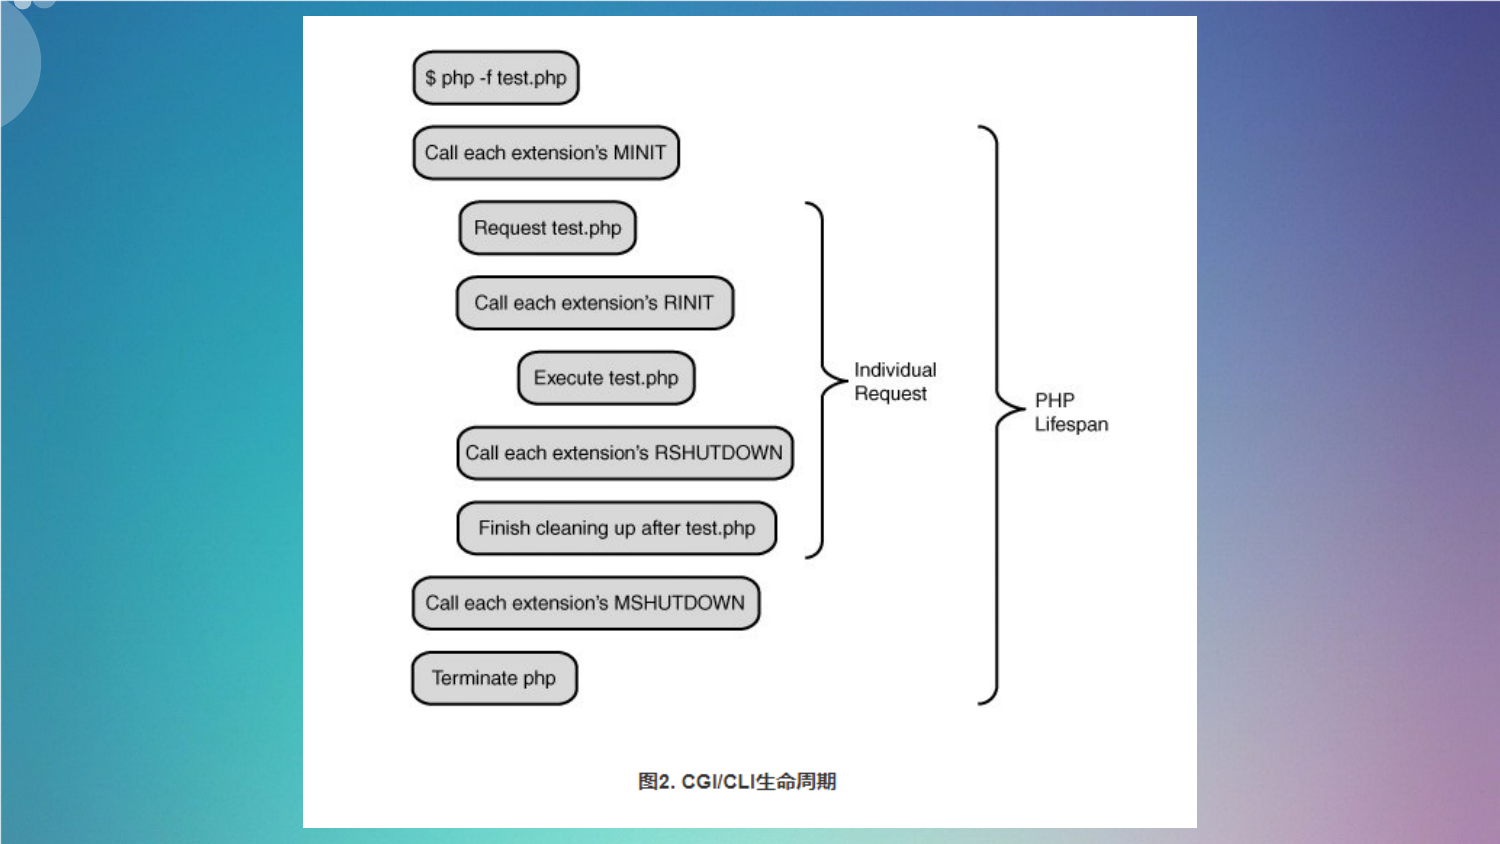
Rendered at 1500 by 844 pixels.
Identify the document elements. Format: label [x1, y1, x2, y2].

picture [2, 0, 1500, 844]
text_box [0, 0, 510, 159]
